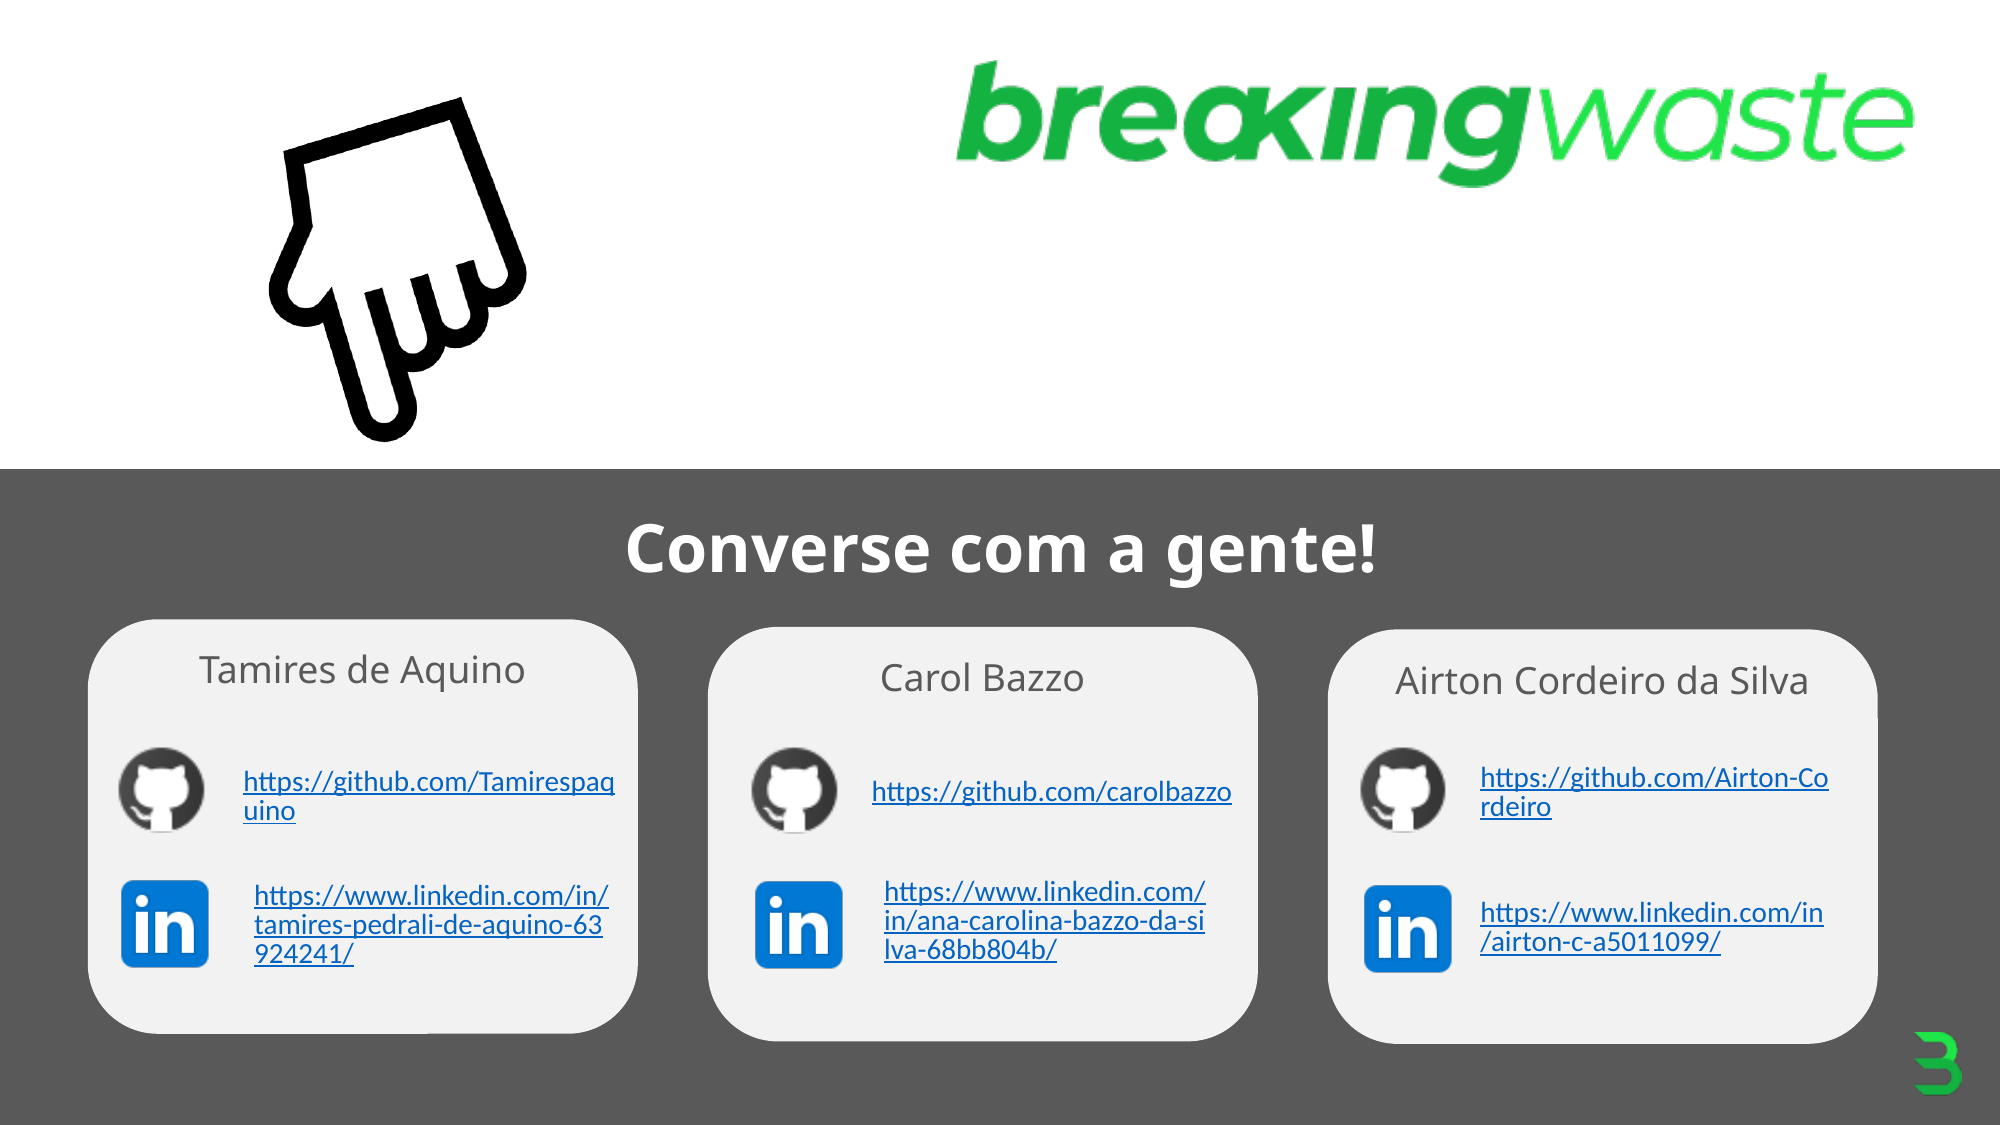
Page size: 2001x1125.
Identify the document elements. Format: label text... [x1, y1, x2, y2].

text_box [708, 627, 1257, 1041]
text_box Converse com a gente! [609, 498, 1427, 674]
picture [212, 47, 580, 461]
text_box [1328, 630, 1877, 1043]
picture [956, 60, 1915, 188]
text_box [88, 620, 637, 1033]
picture [1914, 1032, 1962, 1097]
text_box [0, 469, 2000, 1125]
